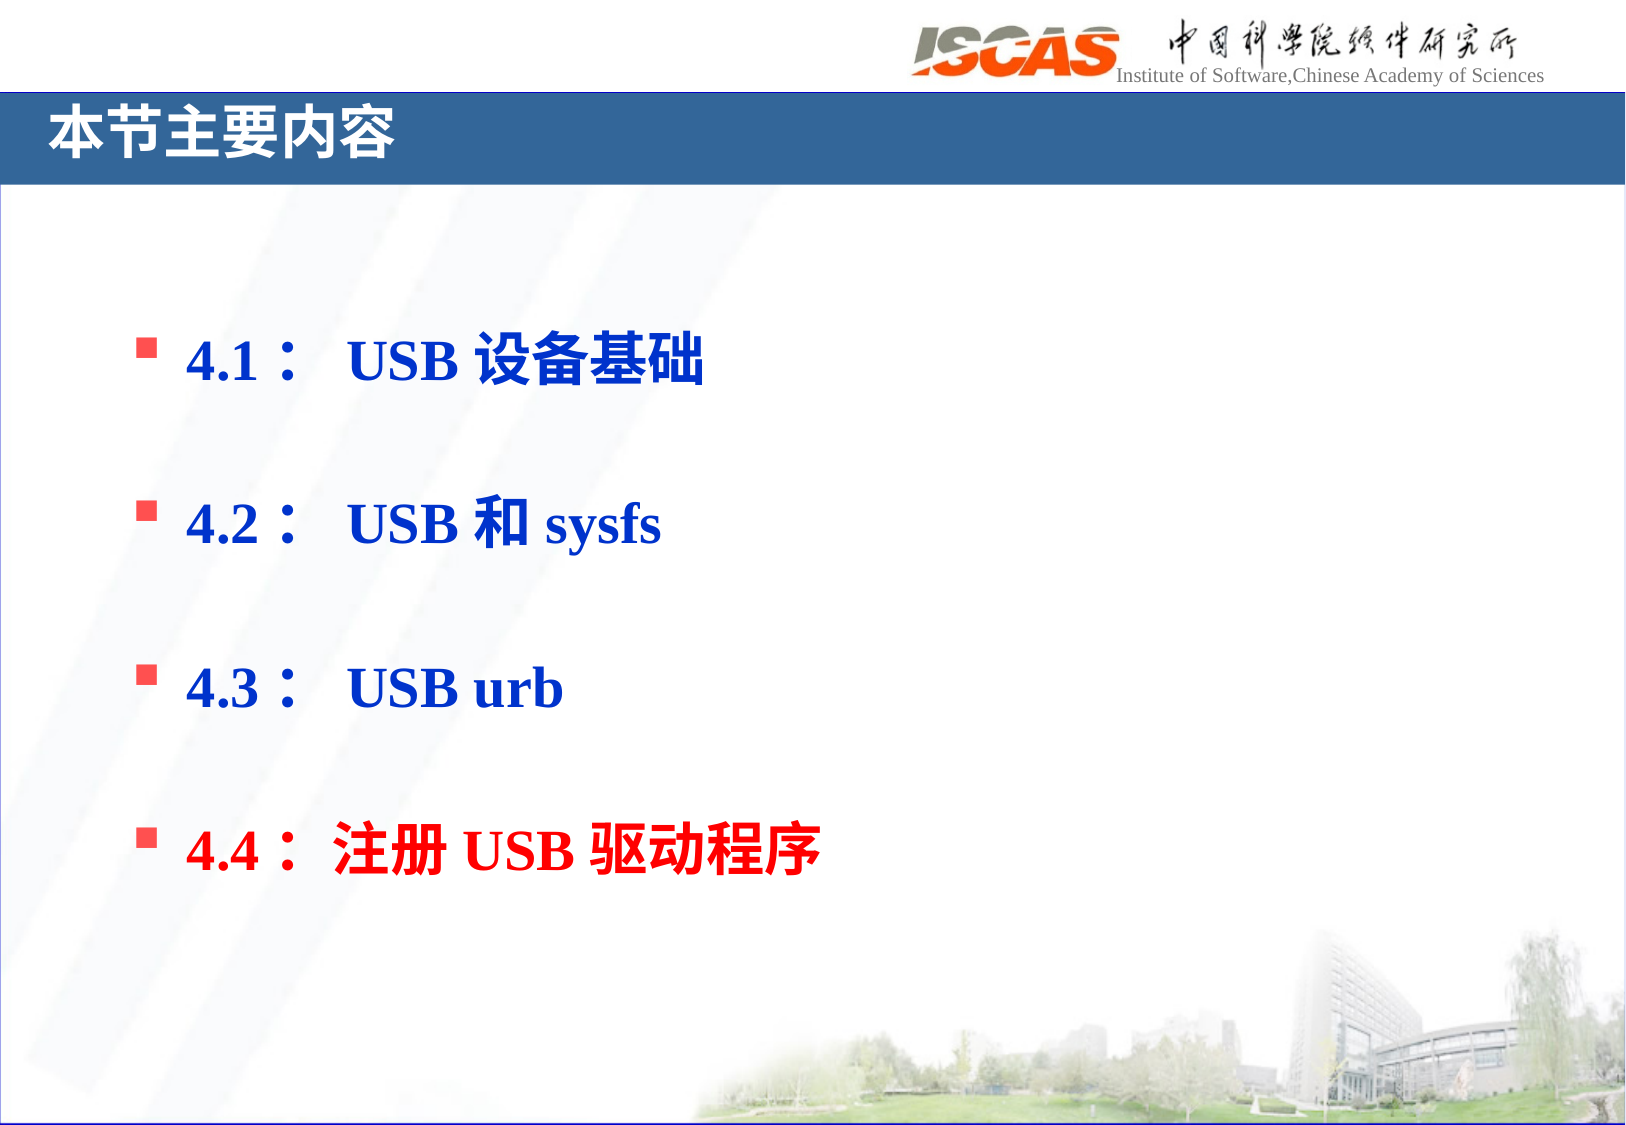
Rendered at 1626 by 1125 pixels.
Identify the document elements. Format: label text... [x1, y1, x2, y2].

picture [1166, 15, 1519, 71]
title 本节主要内容 [0, 93, 1625, 185]
picture [907, 18, 1132, 87]
picture [0, 92, 1626, 1125]
text_box 4.1：USB设备基础 4.2：USB和sysfs 4.3：USB urb 4.4：注册USB驱动程序 [115, 314, 1451, 976]
